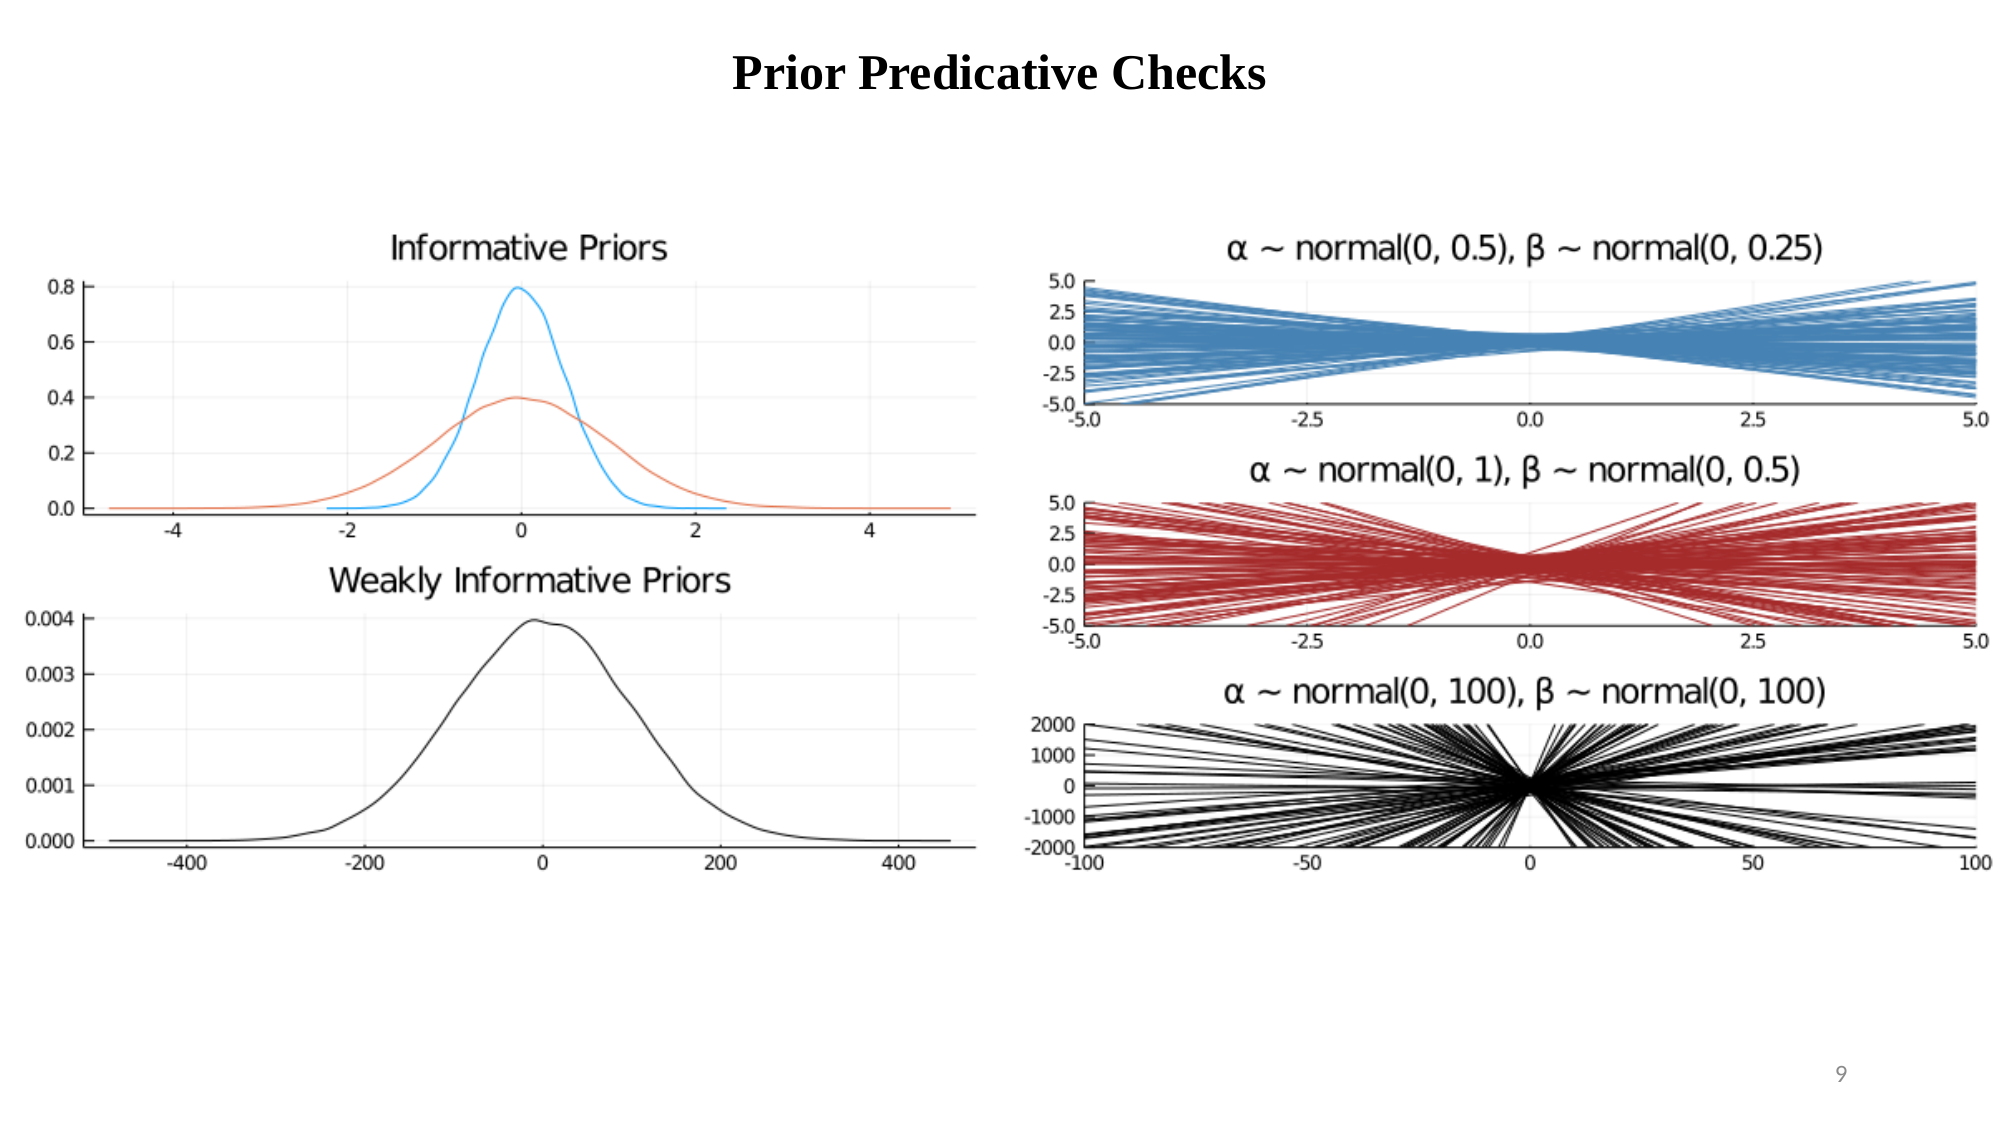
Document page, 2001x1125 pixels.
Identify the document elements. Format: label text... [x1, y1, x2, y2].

text_box Prior Predicative Checks [717, 32, 1283, 108]
picture [999, 230, 1996, 895]
slide_number 9 [1412, 1042, 1863, 1103]
picture [0, 230, 996, 895]
